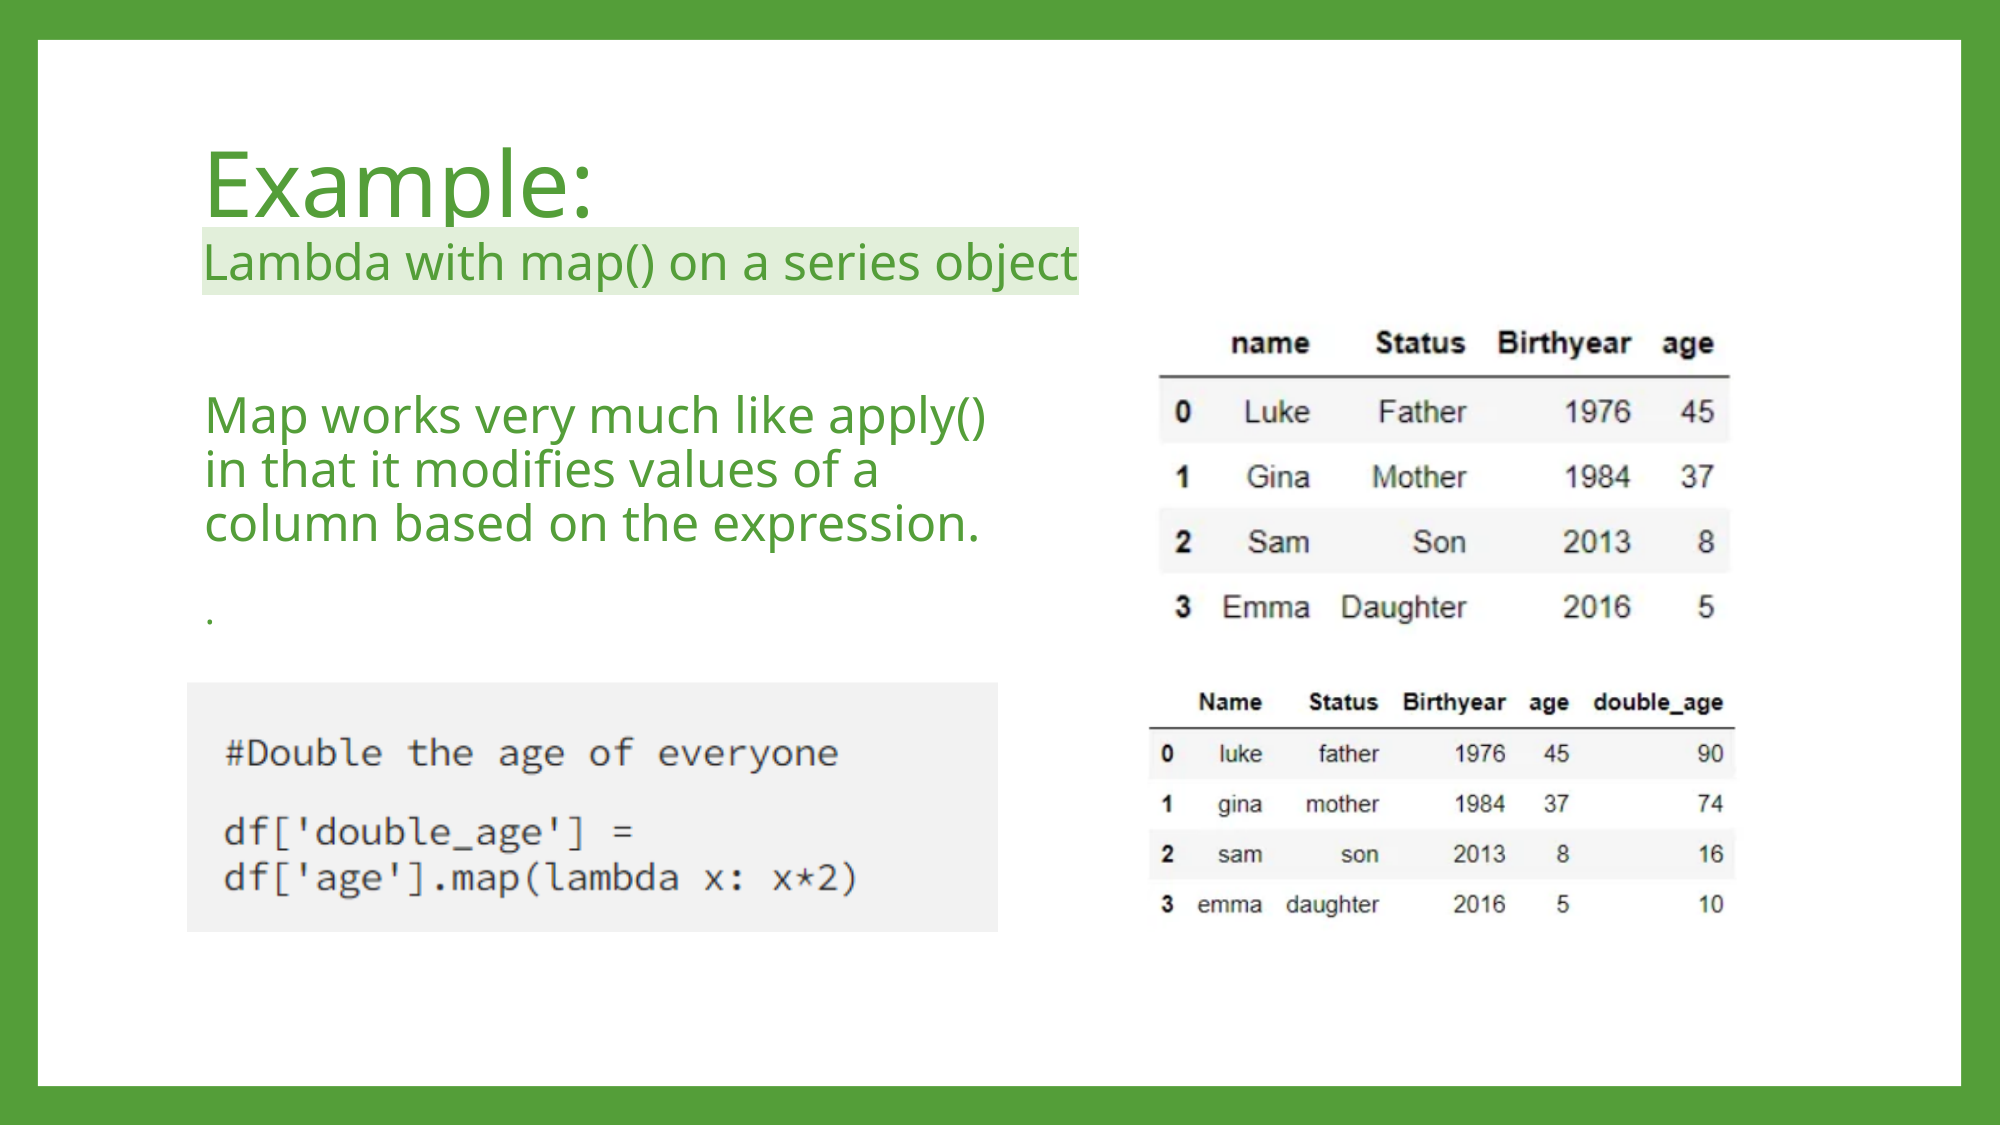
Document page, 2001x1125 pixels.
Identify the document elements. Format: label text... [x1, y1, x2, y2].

picture [1141, 311, 1747, 656]
text_box Map works very much like apply() in that it modifies values of a column based on the expression. . [189, 376, 1035, 647]
text_box Example: Lambda with map() on a series object [187, 103, 1807, 327]
picture [187, 681, 998, 932]
picture [1139, 686, 1747, 932]
